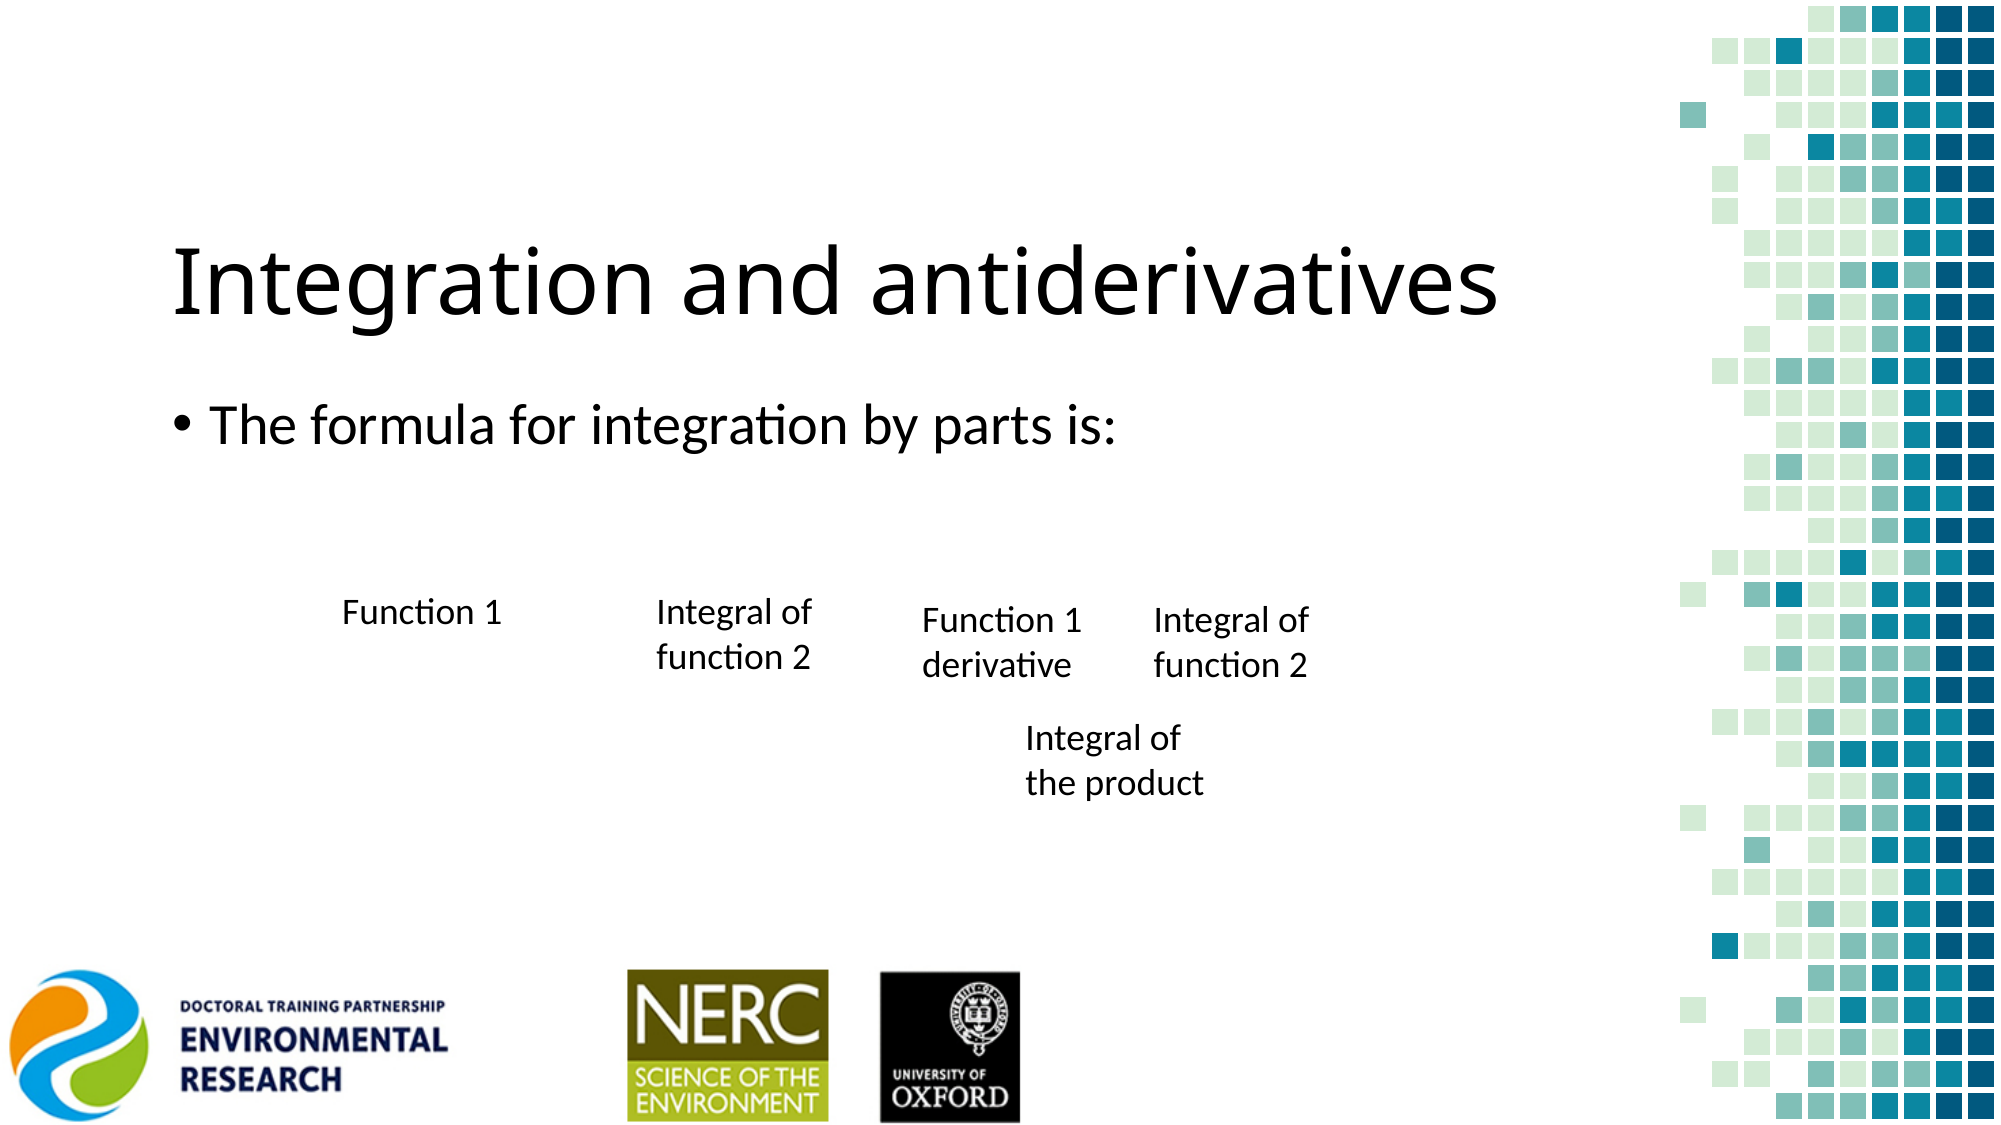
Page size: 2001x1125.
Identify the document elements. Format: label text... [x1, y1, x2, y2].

text_box Function 1 [327, 580, 541, 640]
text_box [0, 964, 1676, 1125]
text_box Integral of function 2 [641, 580, 856, 685]
text_box Integral of the product [1010, 705, 1225, 810]
text_box Integral of function 2 [1138, 587, 1353, 693]
text_box Function 1 derivative [907, 587, 1118, 693]
title Integration and antiderivatives [157, 161, 1636, 350]
